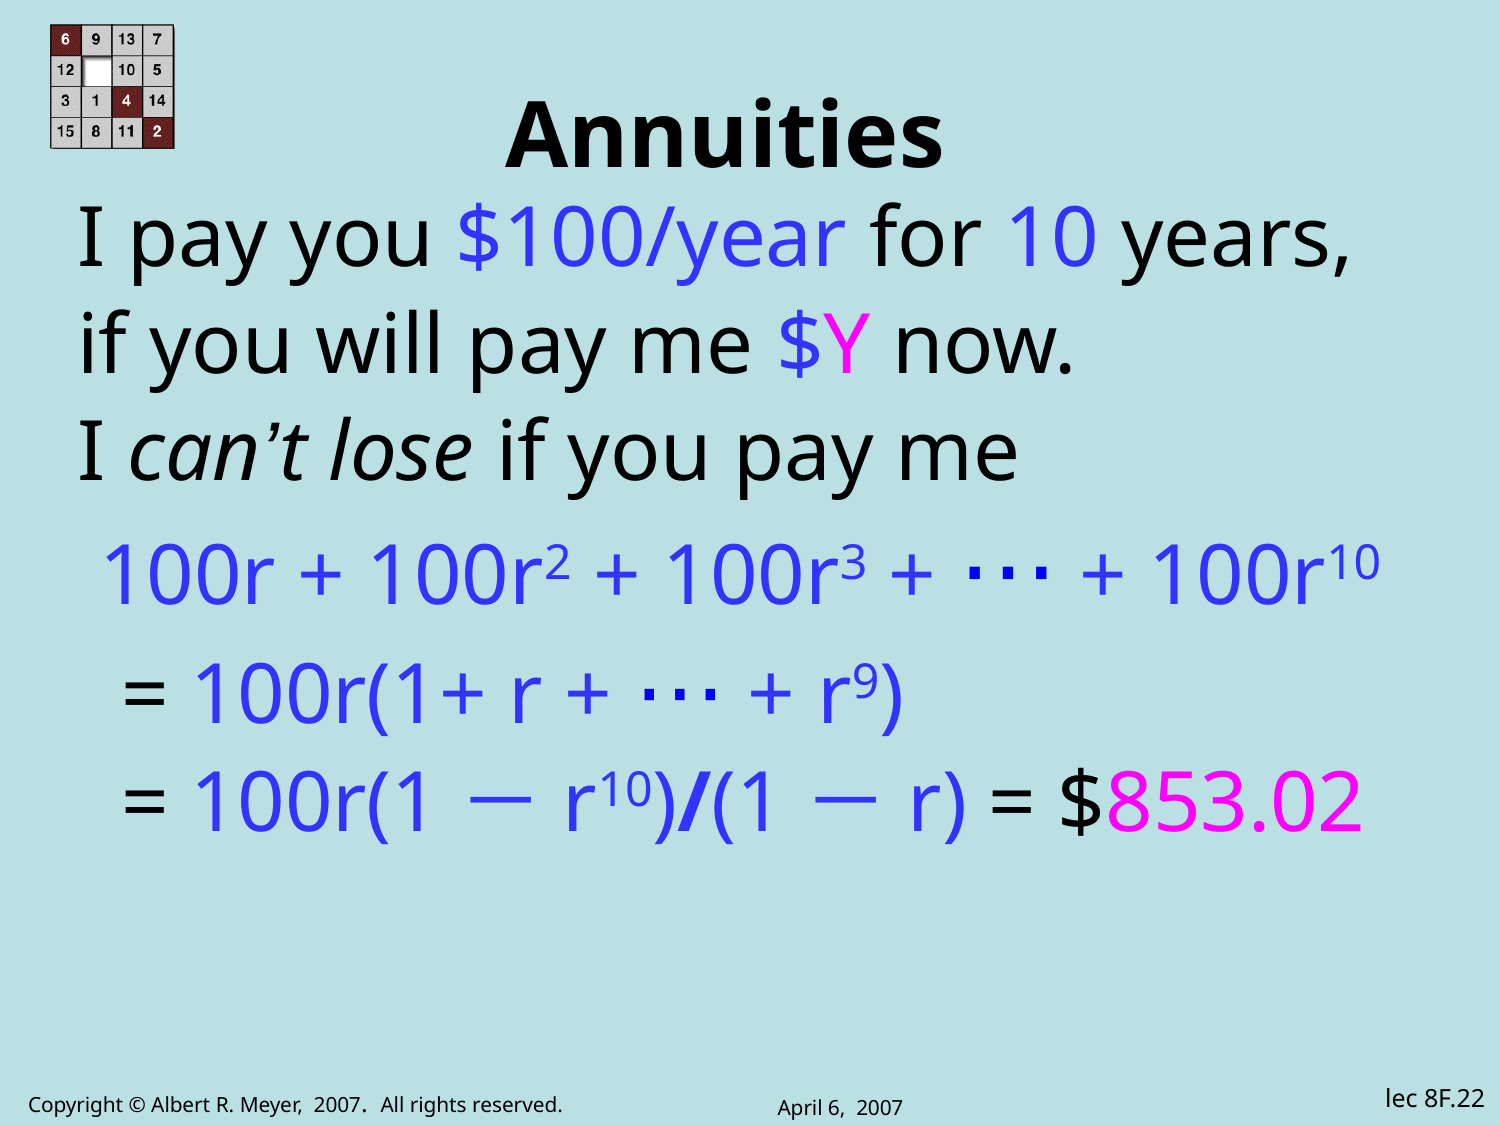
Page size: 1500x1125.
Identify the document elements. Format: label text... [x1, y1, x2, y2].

title Annuities [87, 37, 1363, 187]
picture [50, 24, 175, 149]
list I pay you $100/year for 10 years, if you will pay me $Y now. I can’t lose if you pay me 100r + 100r2 + 100r3 + ⋯ + 100r10 = 100r(1+ r + ⋯ + r9) = 100r(1－r10)/(1－r) = $853.02 [62, 187, 1425, 932]
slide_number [762, 1087, 1000, 1125]
